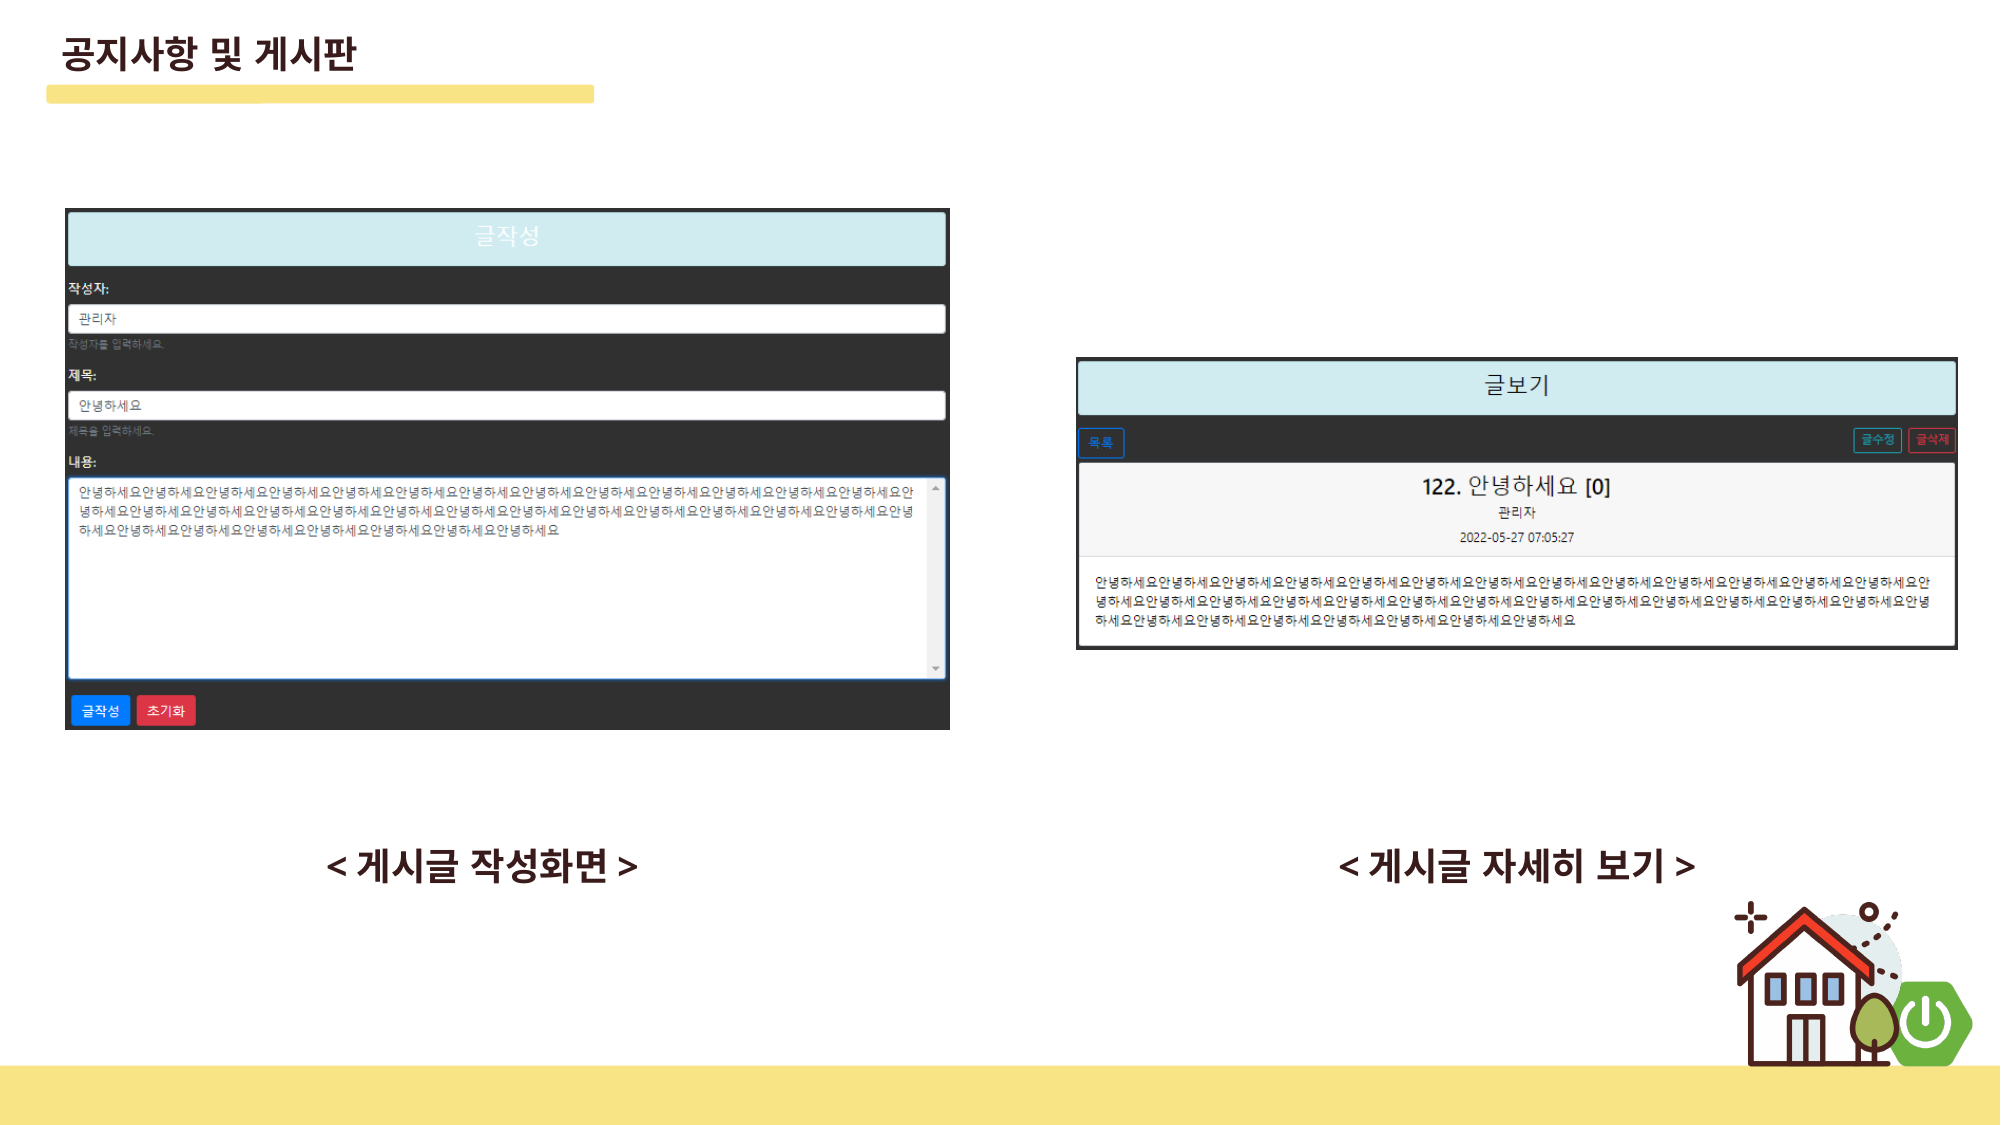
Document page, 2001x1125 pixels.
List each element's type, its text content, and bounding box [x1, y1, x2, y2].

text_box <게시글 작성화면> [248, 835, 717, 895]
picture [1076, 357, 1958, 650]
text_box [0, 1065, 2000, 1125]
picture [1715, 880, 1975, 1087]
text_box [45, 84, 596, 105]
picture [65, 208, 950, 730]
text_box 공지사항 및 게시판 [46, 24, 595, 84]
text_box <게시글 자세히 보기> [1283, 835, 1752, 895]
